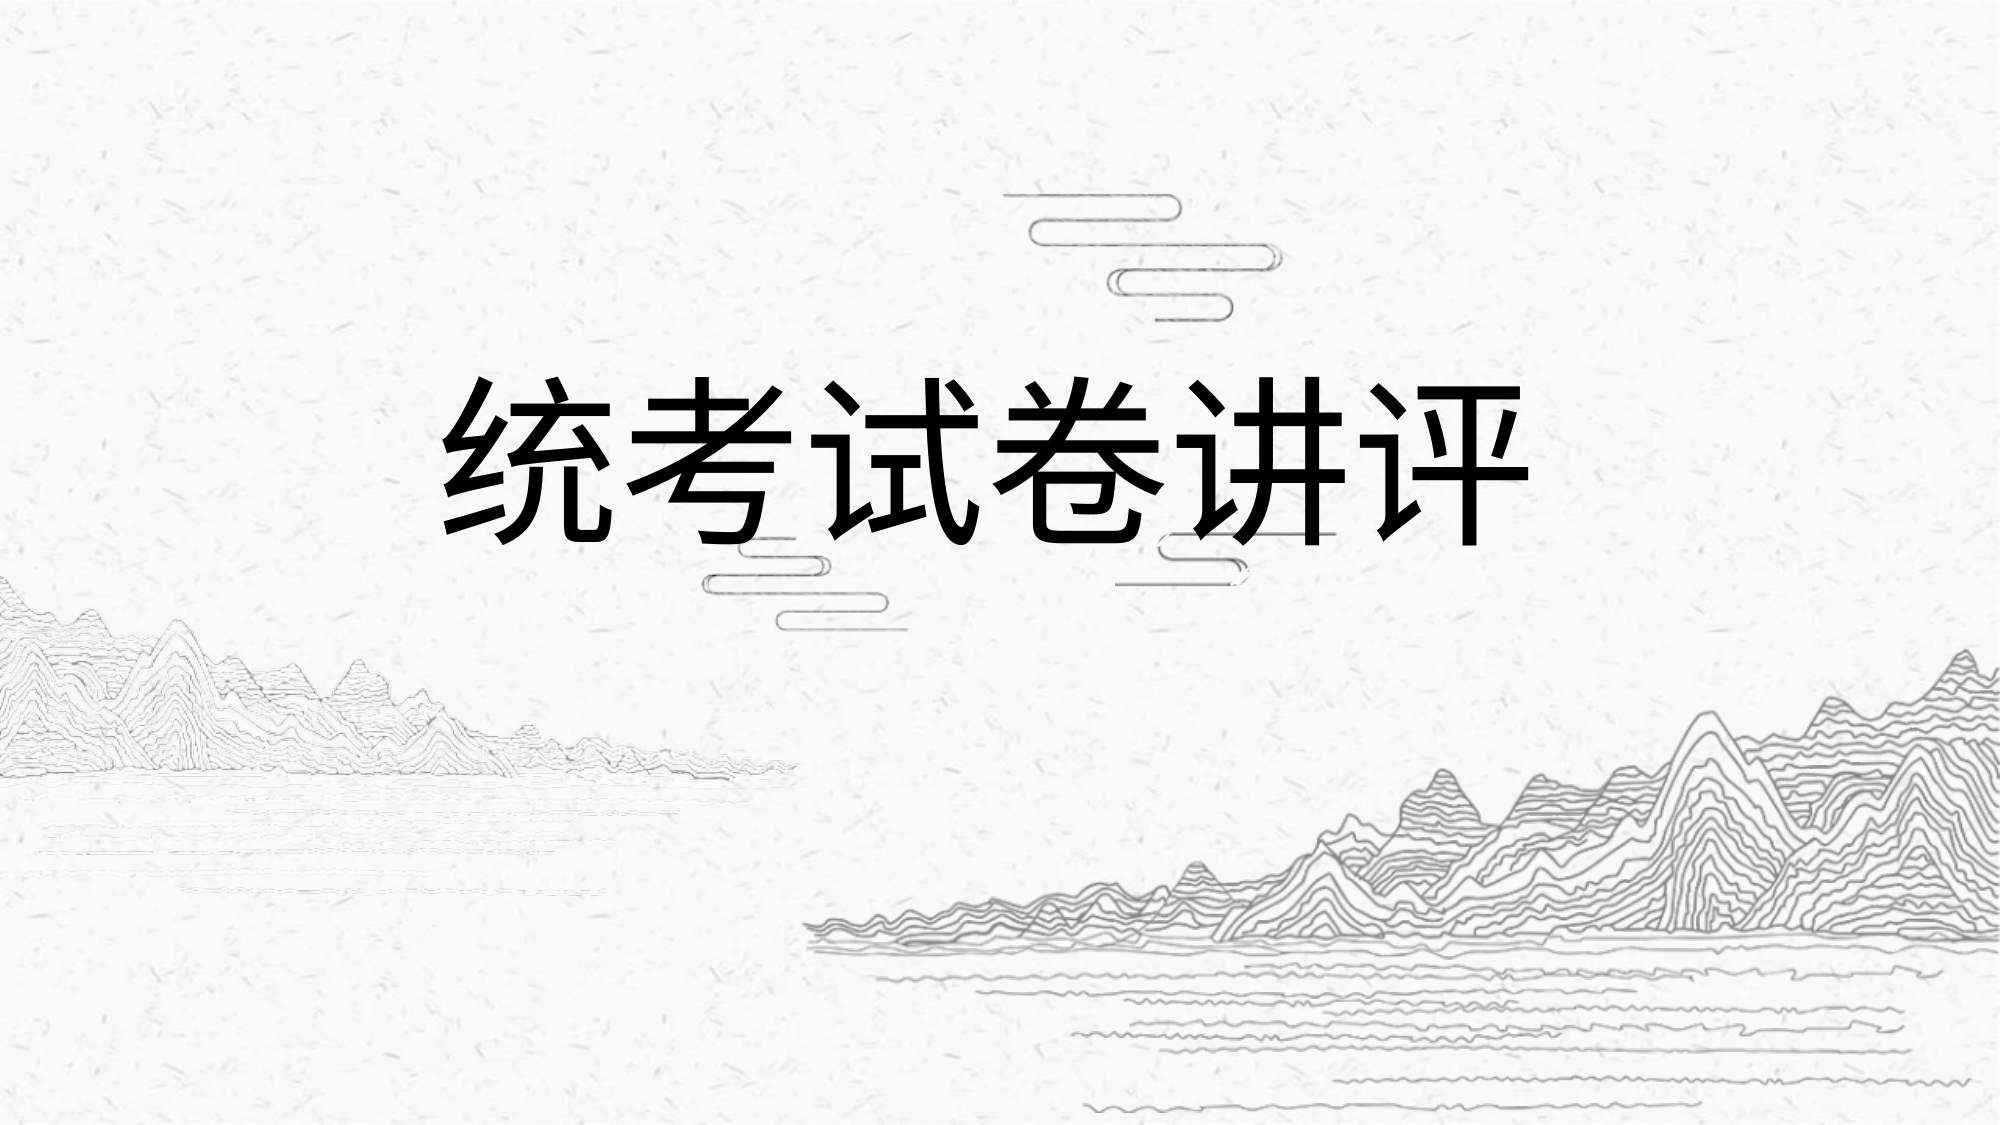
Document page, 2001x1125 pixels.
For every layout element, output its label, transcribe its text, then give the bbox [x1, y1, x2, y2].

picture [0, 0, 2000, 1125]
text_box 统考试卷讲评 [401, 340, 1571, 576]
